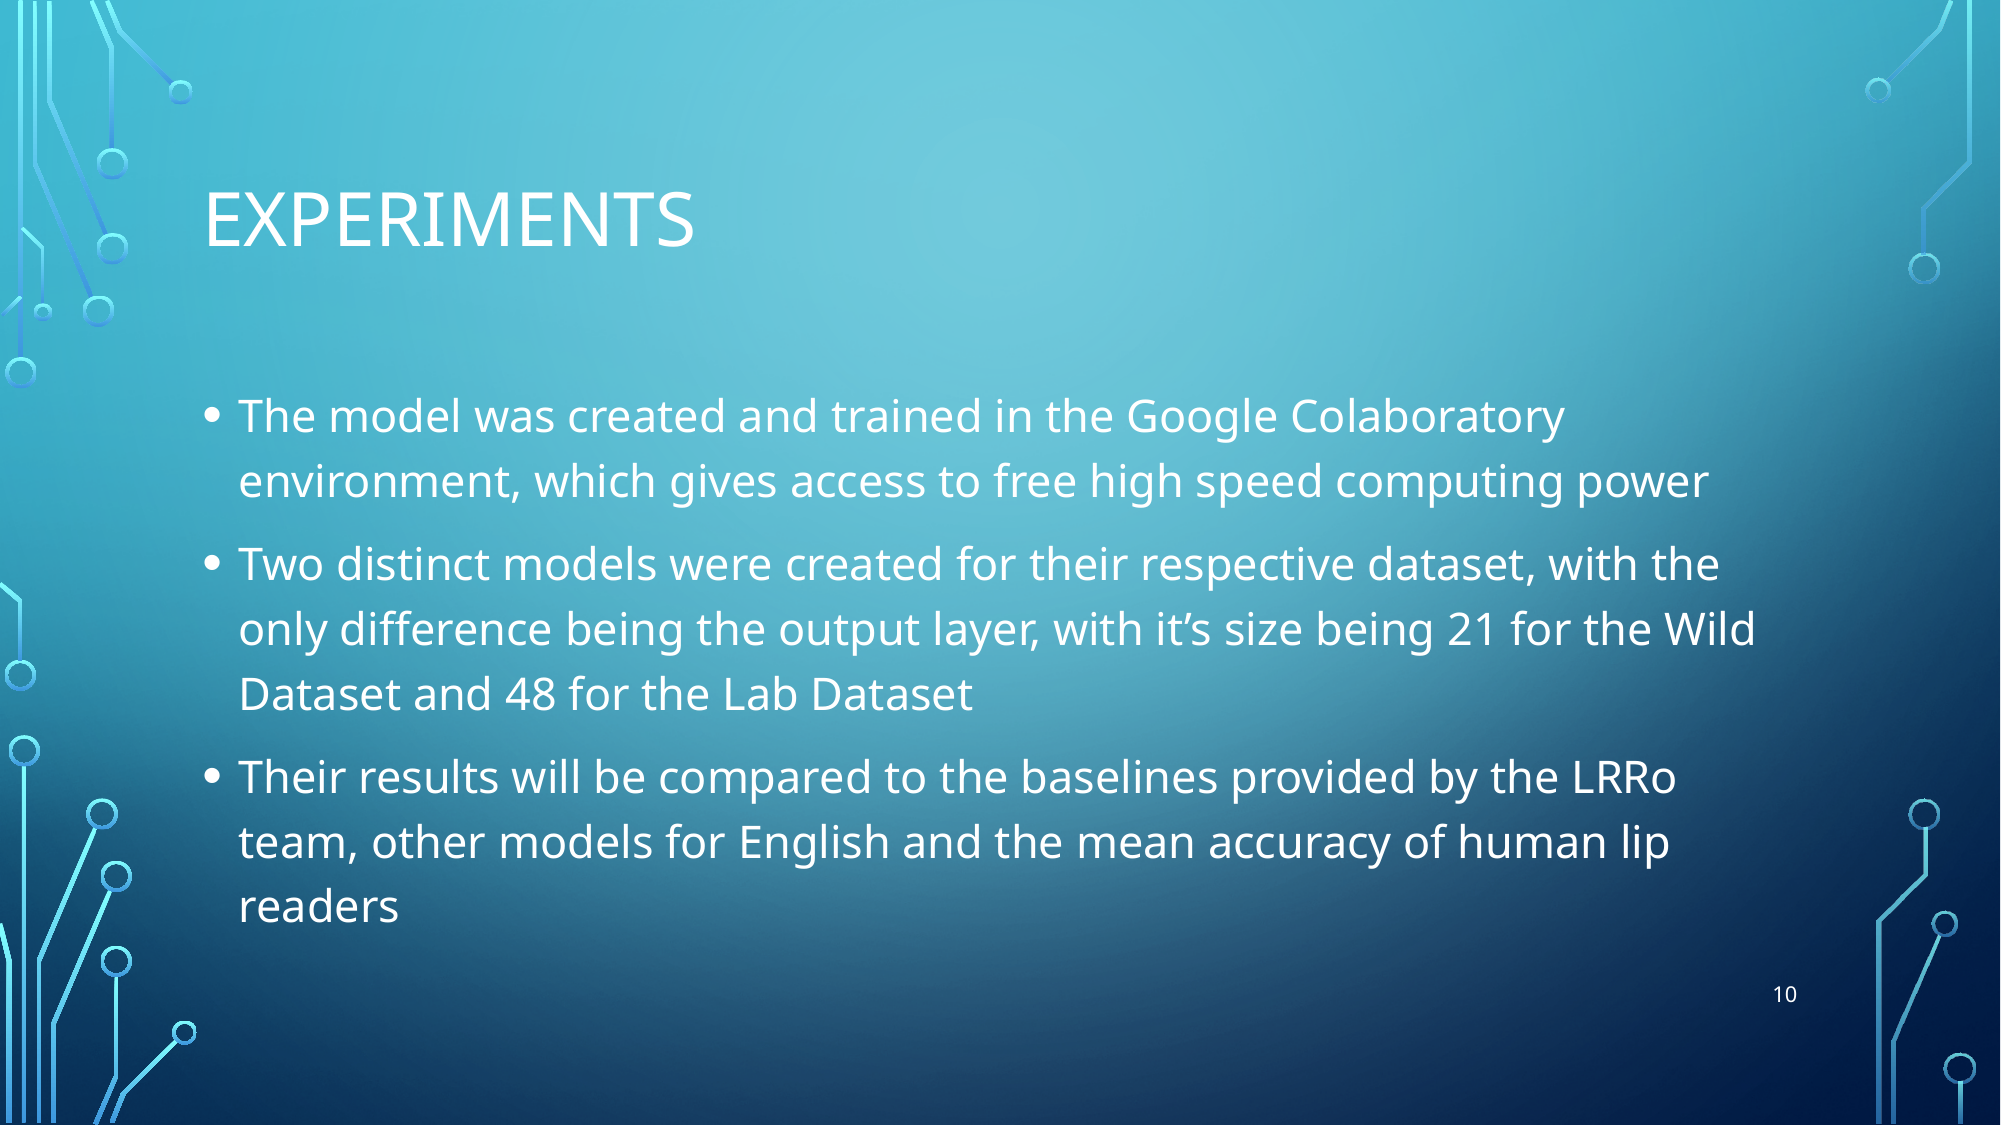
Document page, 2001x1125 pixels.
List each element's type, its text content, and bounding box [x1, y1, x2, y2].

title experiments [187, 101, 1813, 344]
slide_number 10 [1685, 965, 1813, 1025]
list The model was created and trained in the Google Colaboratory environment, which gives access to free high speed computing power Two distinct models were created for their respective dataset, with the only difference being the output layer, with it’s size being 21 for the Wild Dataset and 48 for the Lab Dataset Their results will be compared to the baselines provided by the LRRo team, other models for English and the mean accuracy of human lip readers [187, 369, 1813, 950]
